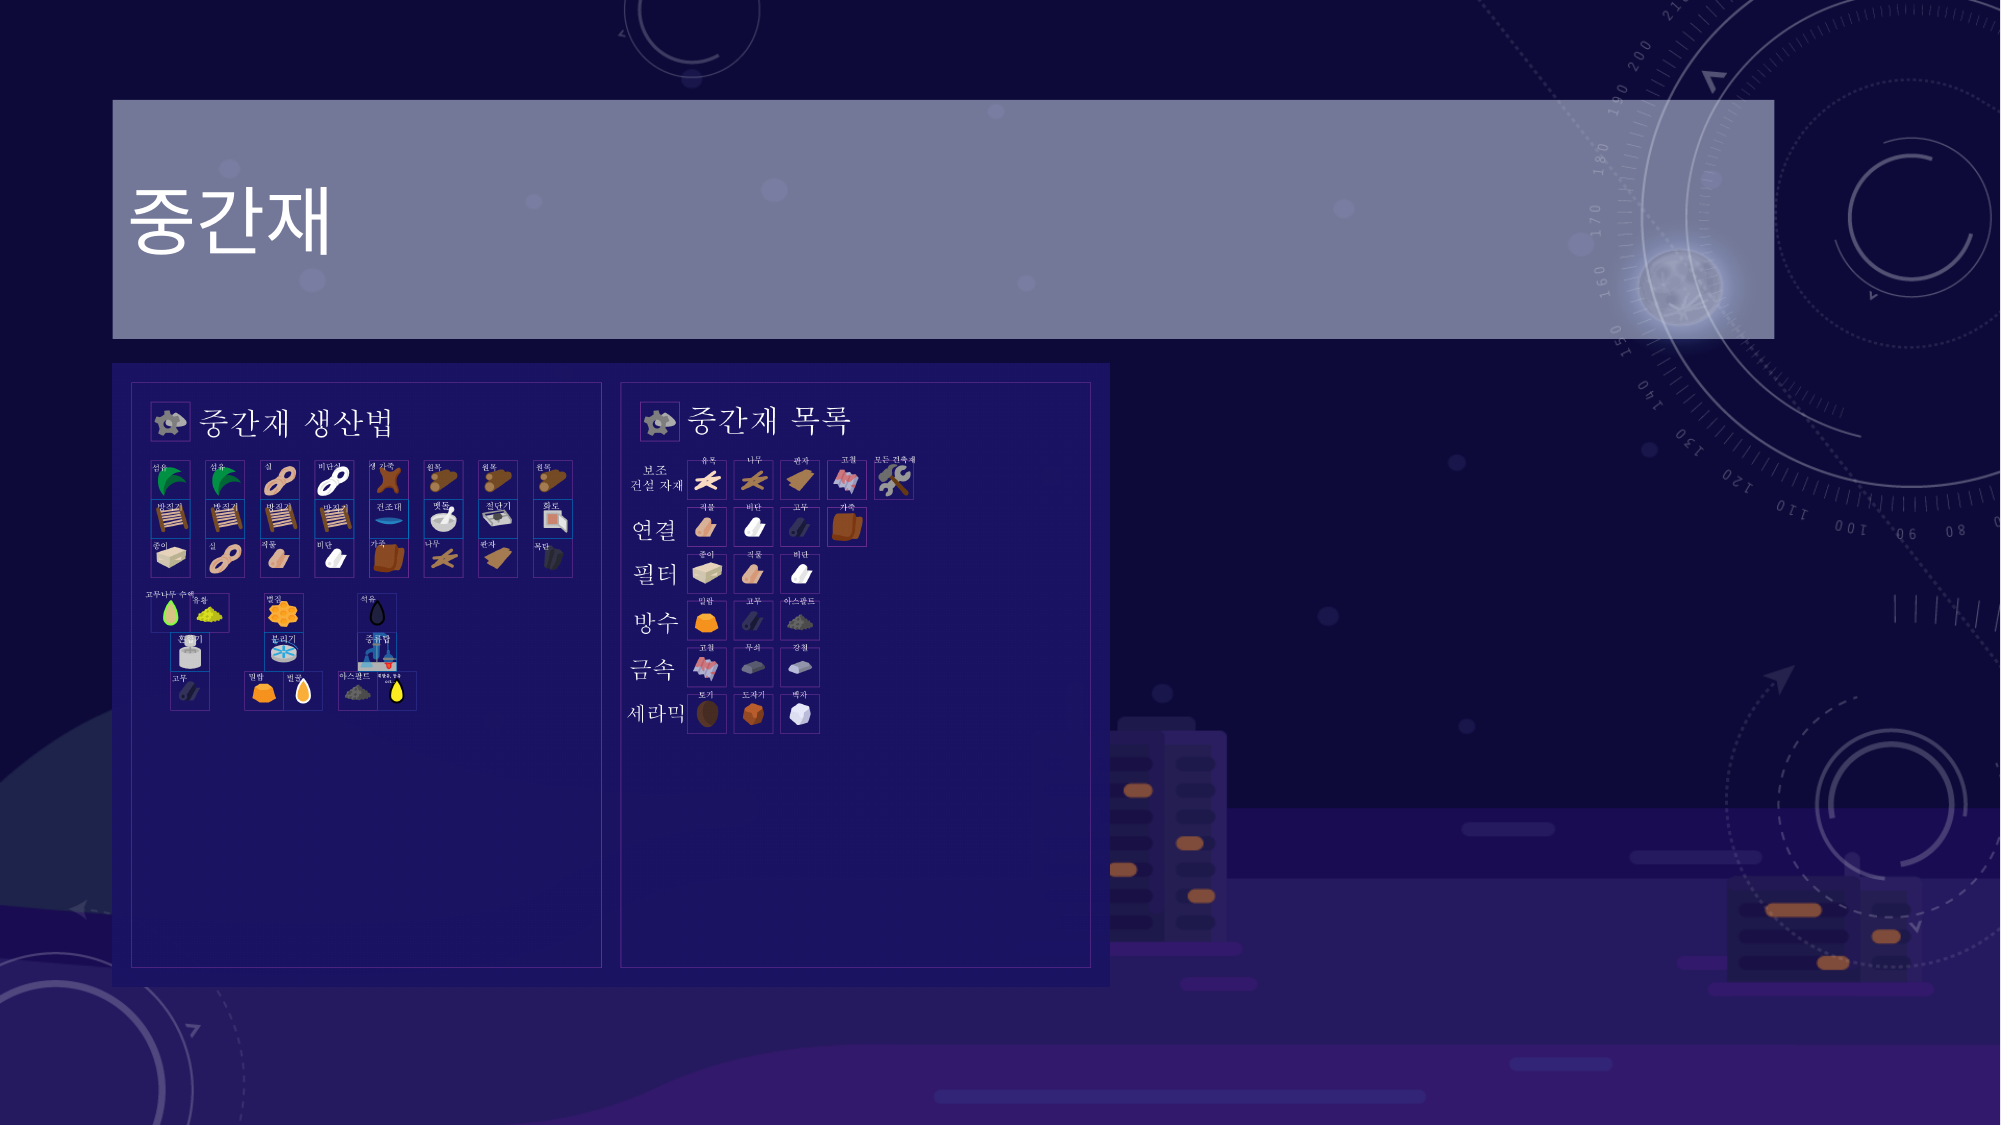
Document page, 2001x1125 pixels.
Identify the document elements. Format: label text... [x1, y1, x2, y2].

title 중간재 [112, 99, 1775, 339]
picture [0, 0, 2001, 1125]
